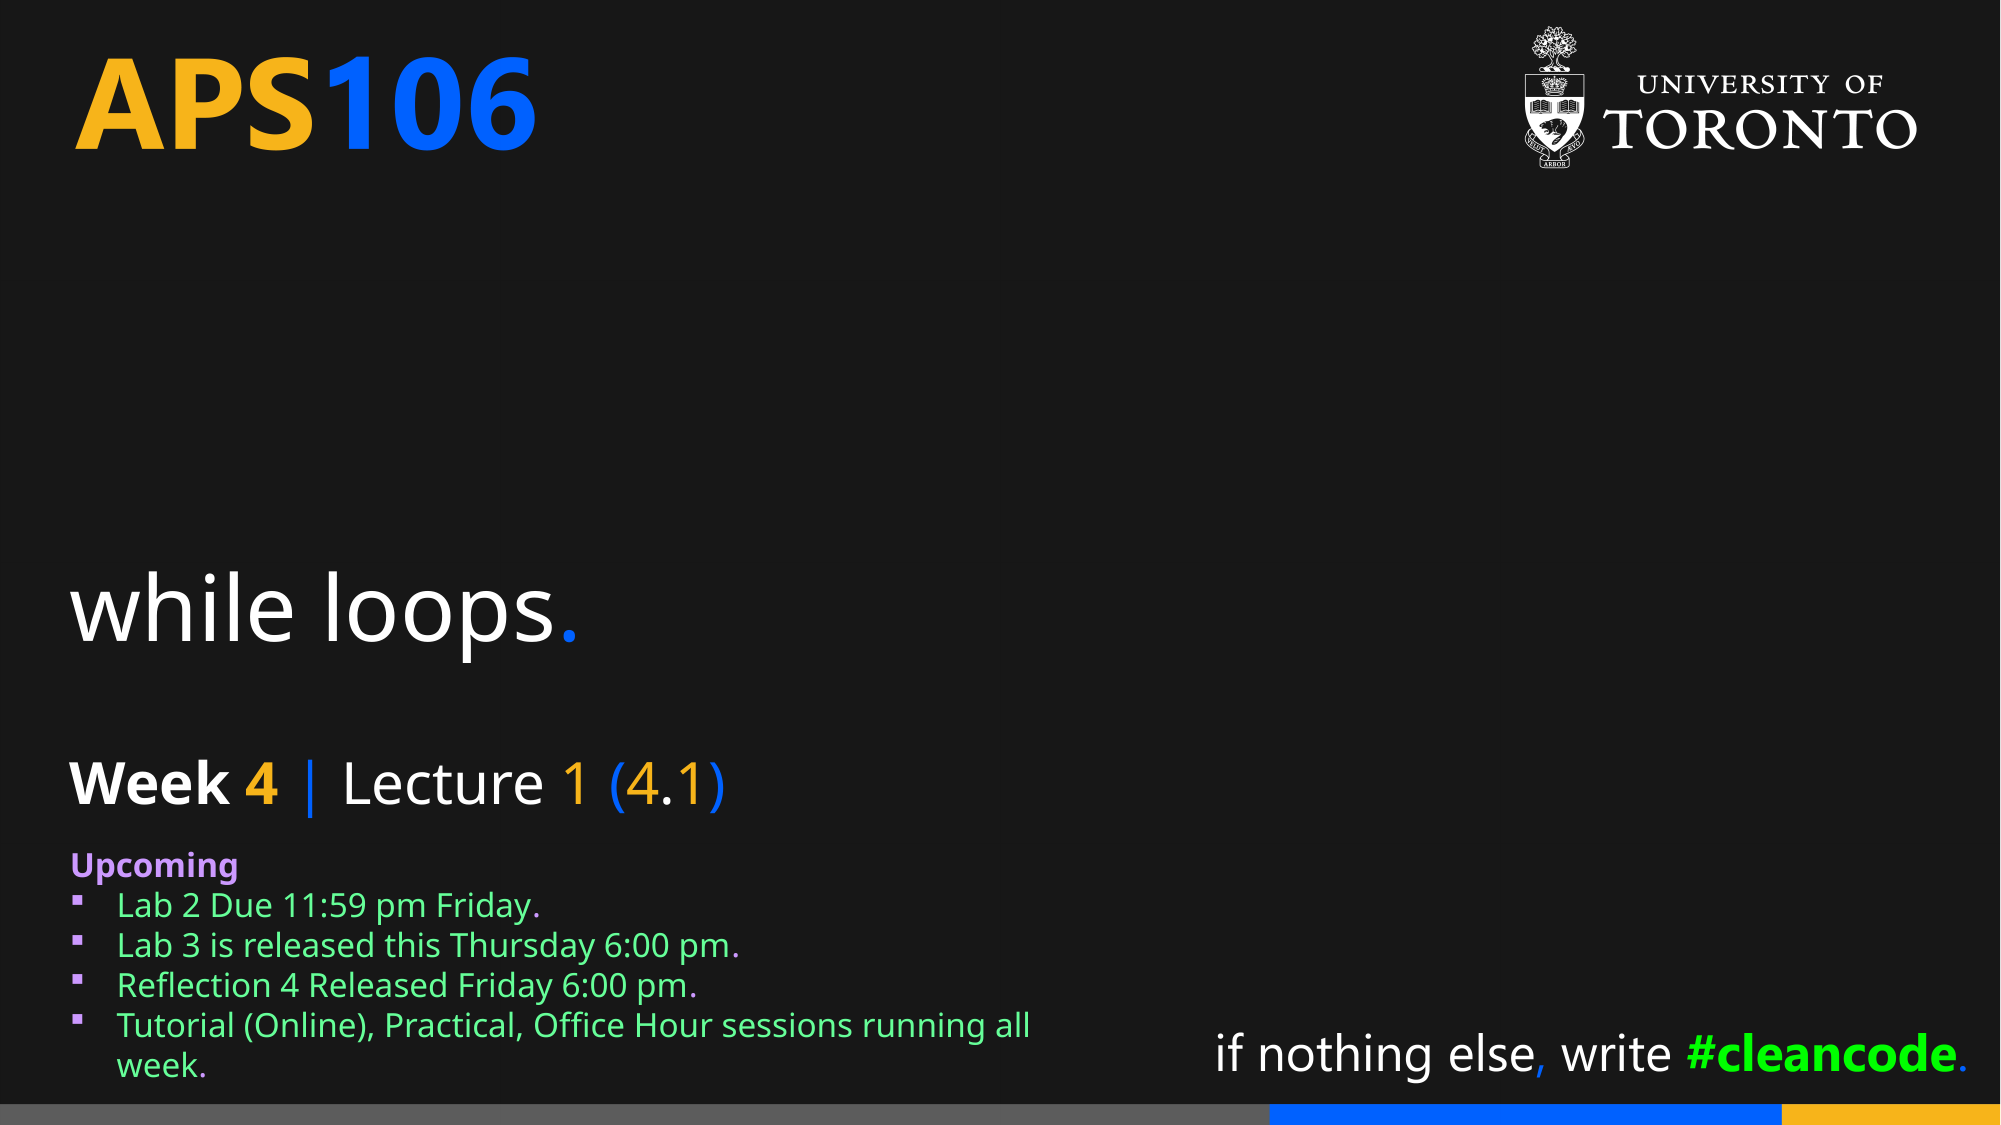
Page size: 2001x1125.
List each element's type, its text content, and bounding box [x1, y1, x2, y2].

title while loops. [55, 538, 1924, 686]
subtitle Week 4 | Lecture 1 (4.1) [55, 747, 1924, 1019]
text_box Upcoming Lab 2 Due 11:59 pm Friday. Lab 3 is released this Thursday 6:00 pm. Reflection 4 Released Friday 6:00 pm. Tutorial (Online), Practical, Office Hour sessions running all week. [55, 836, 1141, 1092]
picture [0, 0, 2001, 1125]
